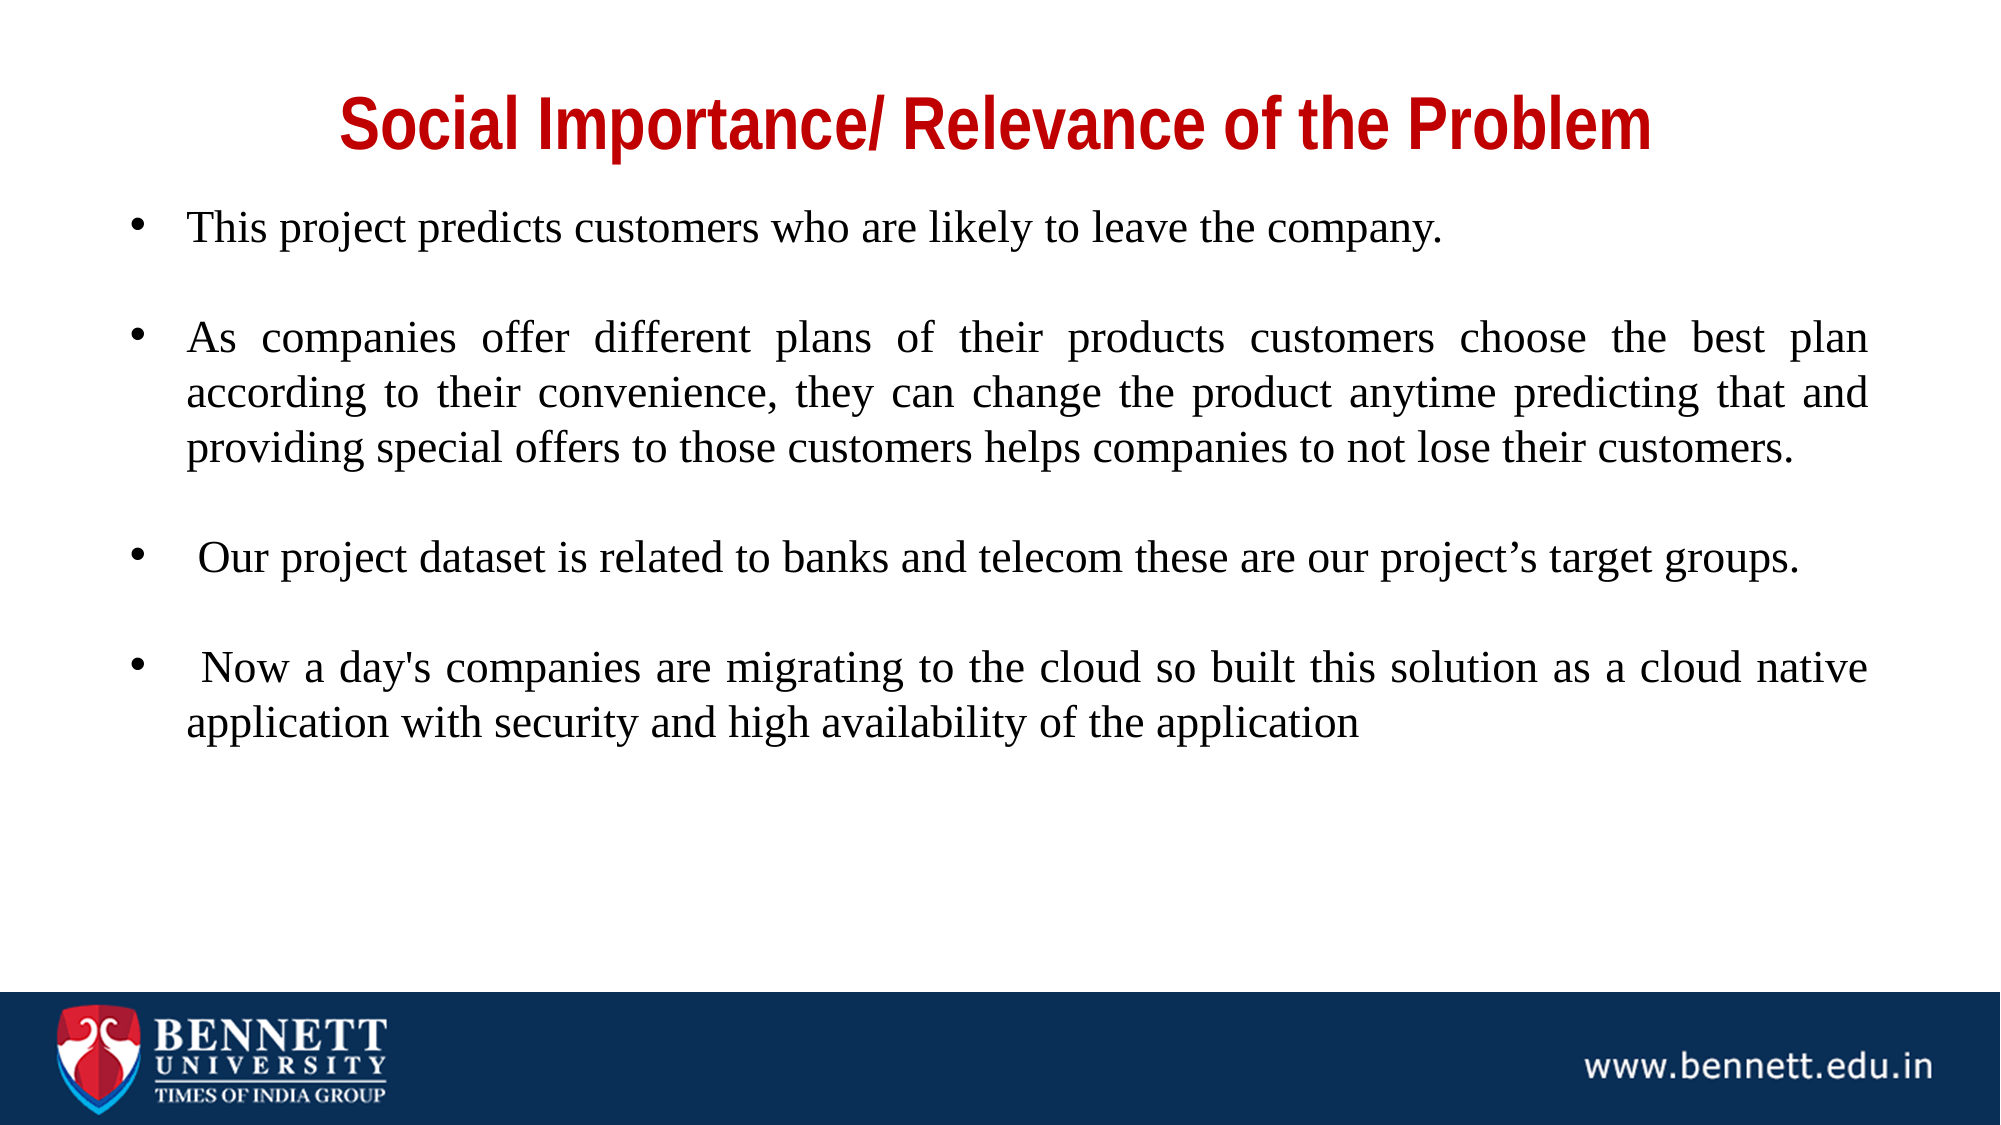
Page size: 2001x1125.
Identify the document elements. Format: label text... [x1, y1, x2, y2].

title Social Importance/ Relevance of the Problem [324, 62, 1676, 189]
picture [0, 992, 2000, 1125]
text_box This project predicts customers who are likely to leave the company. As companies offer different plans of their products customers choose the best plan according to their convenience, they can change the product anytime predicting that and providing special offers to those customers helps companies to not lose their customers. Our project dataset is related to banks and telecom these are our project’s target groups. Now a day's companies are migrating to the cloud so built this solution as a cloud native application with security and high availability of the application [115, 189, 1885, 754]
